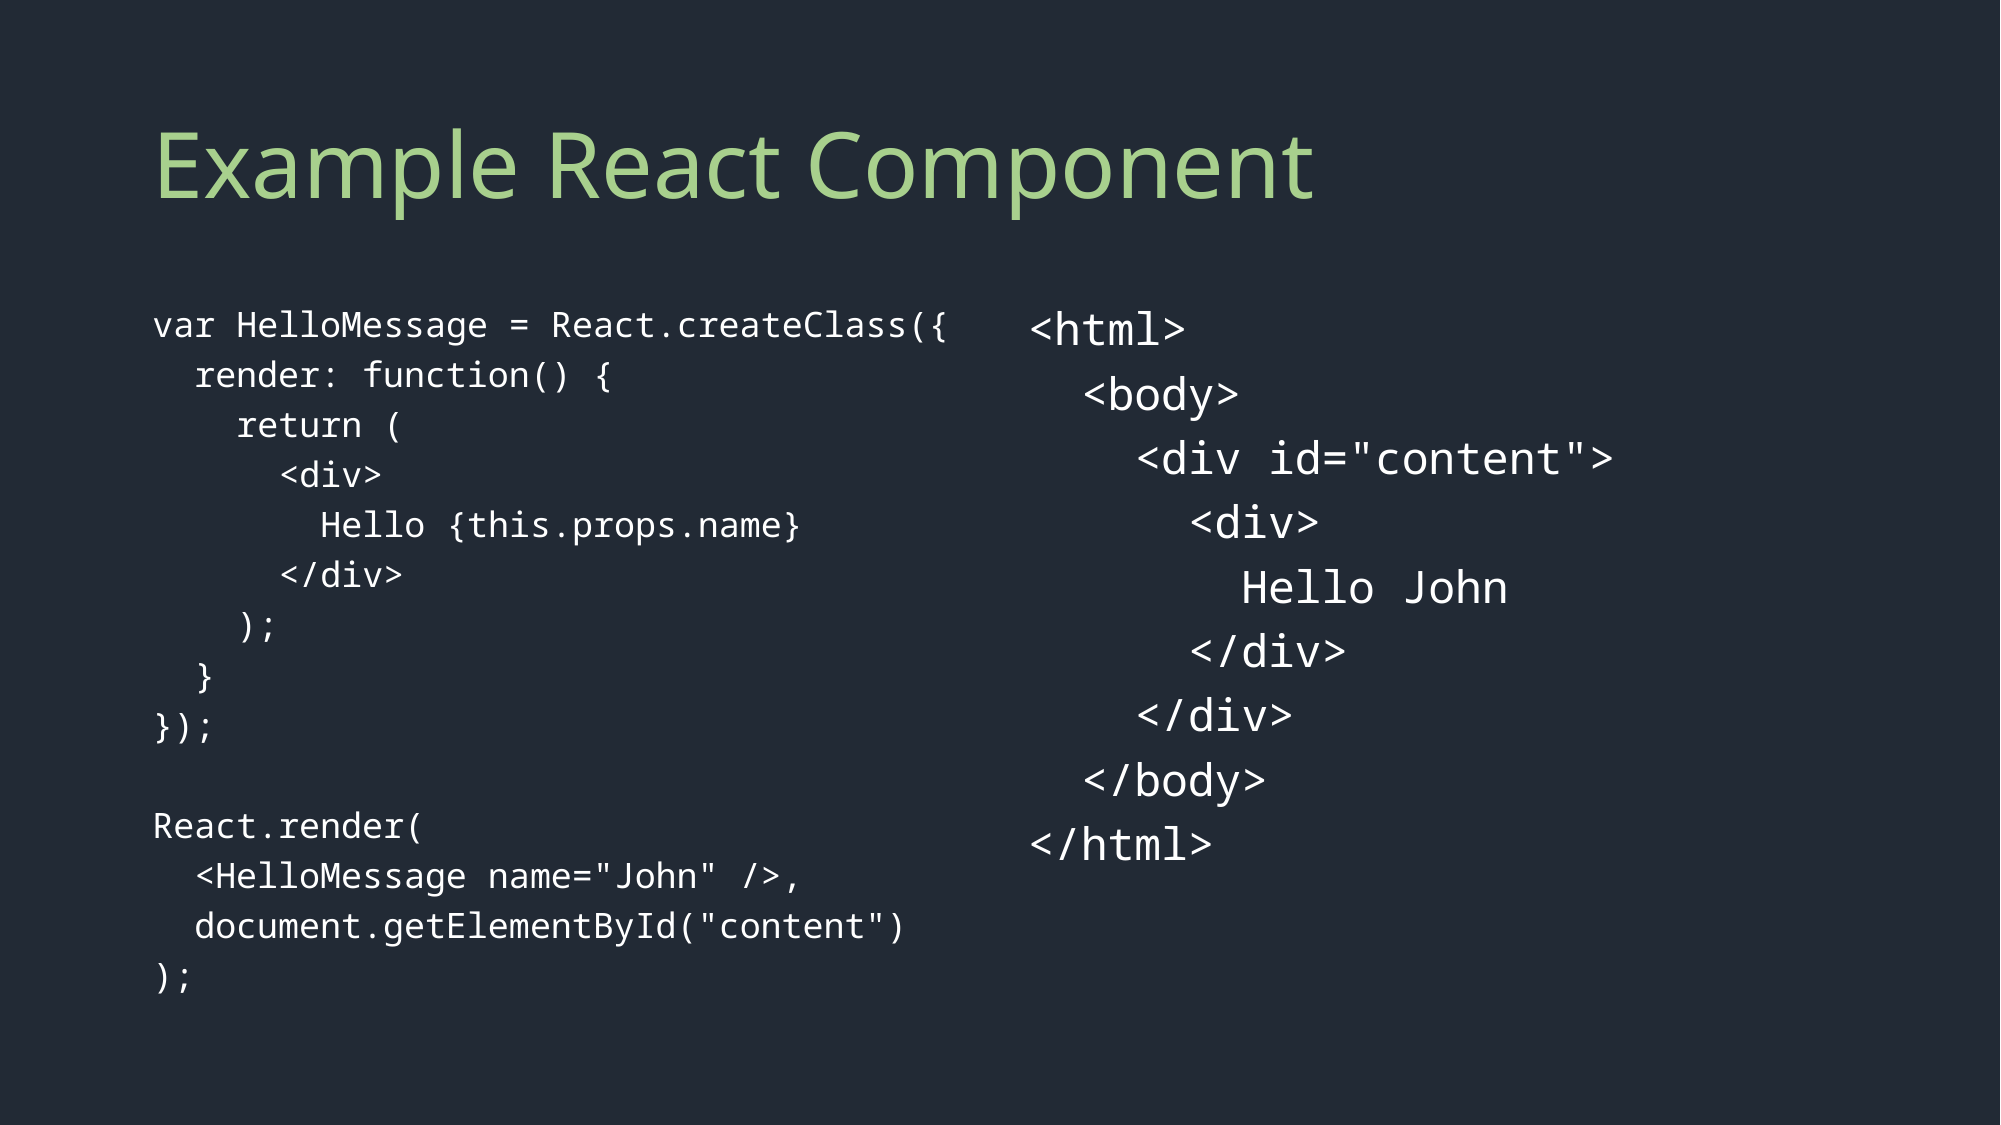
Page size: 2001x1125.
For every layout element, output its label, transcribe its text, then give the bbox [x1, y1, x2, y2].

list <html> <body> <div id="content"> <div> Hello John </div> </div> </body> </html> [1012, 299, 1863, 1014]
list var HelloMessage = React.createClass({ render: function() { return ( <div> Hello {this.props.name} </div> ); } }); React.render( <HelloMessage name="John" />, document.getElementById("content") ); [137, 299, 988, 1014]
title Example React Component [137, 59, 1863, 278]
